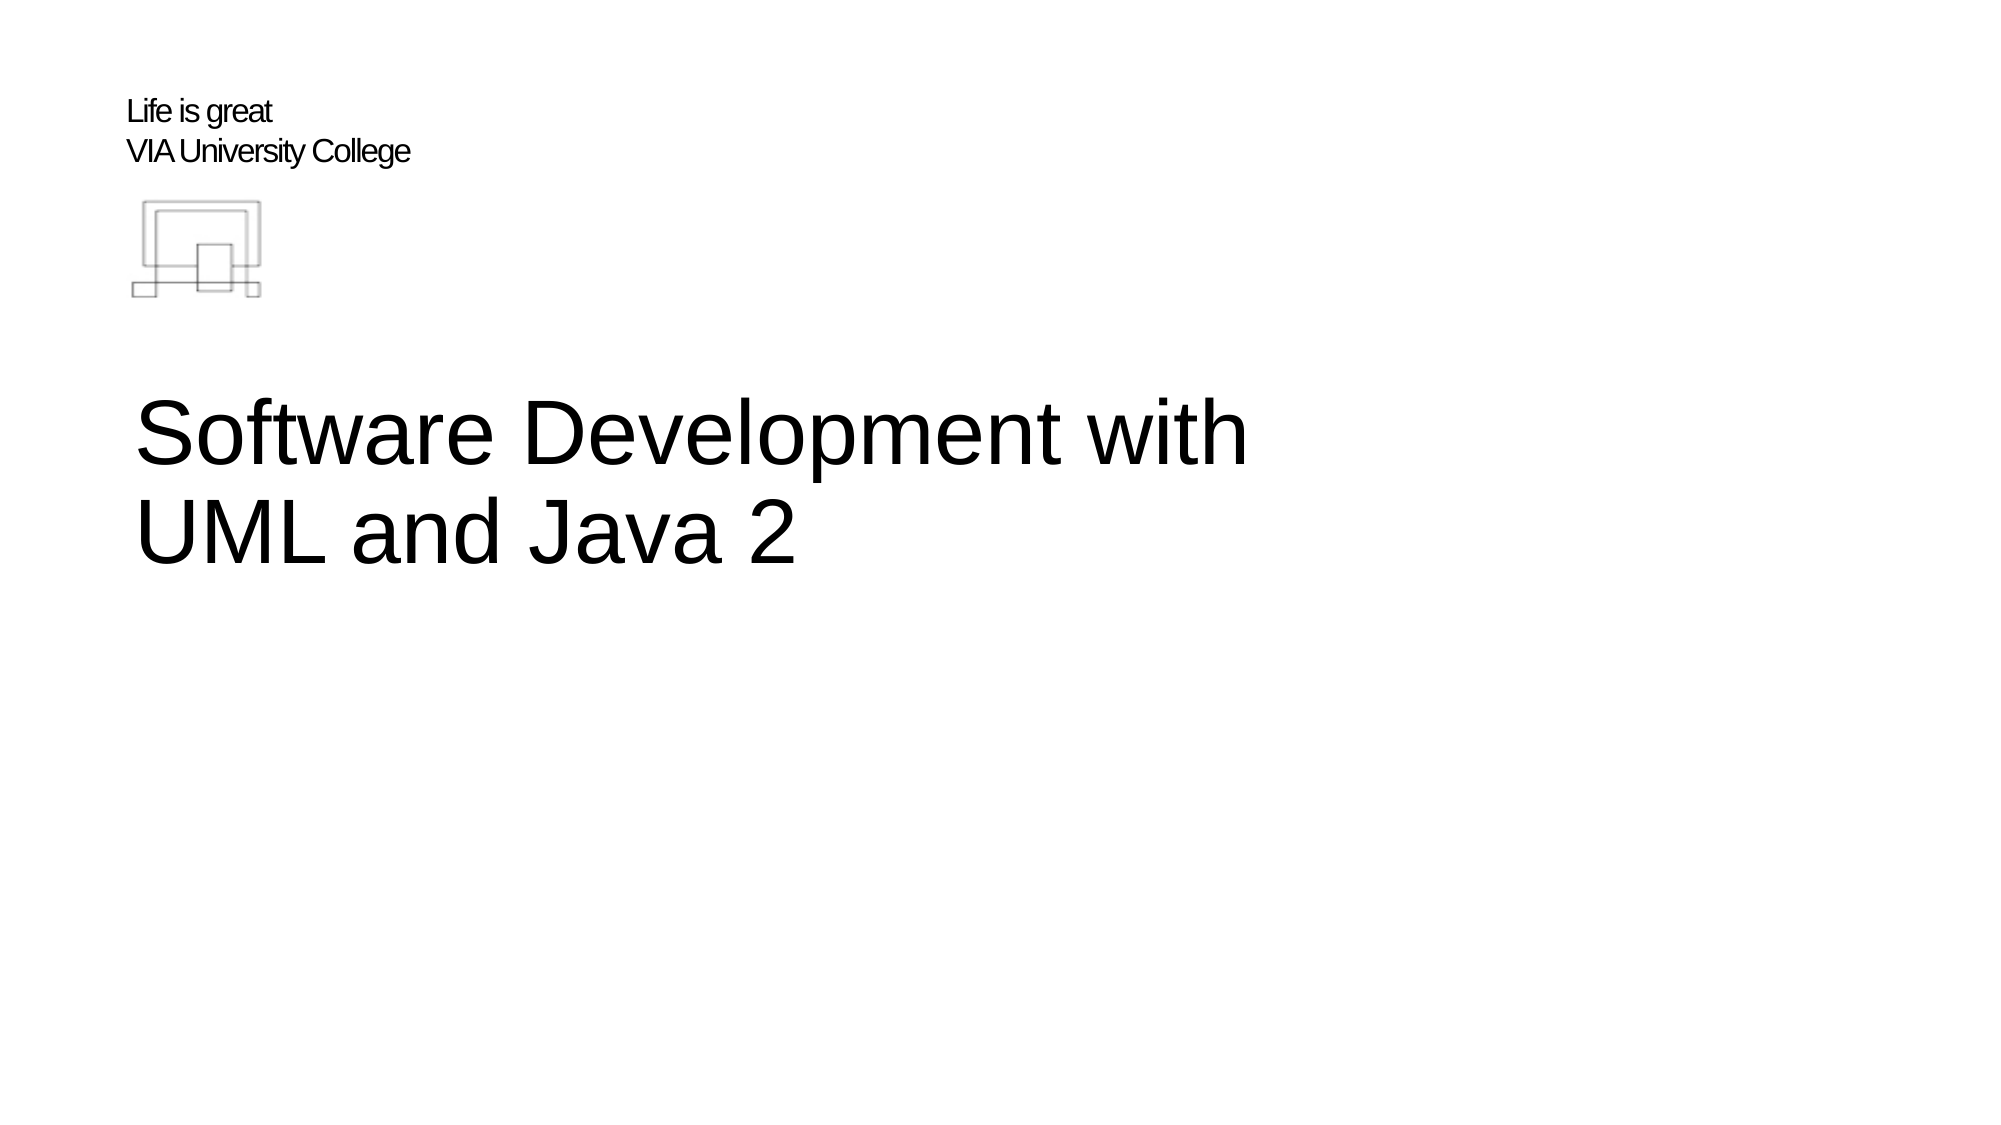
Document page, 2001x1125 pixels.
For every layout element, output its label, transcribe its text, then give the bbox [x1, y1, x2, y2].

title Software Development with UML and Java 2 [119, 320, 1426, 591]
picture [126, 197, 264, 301]
